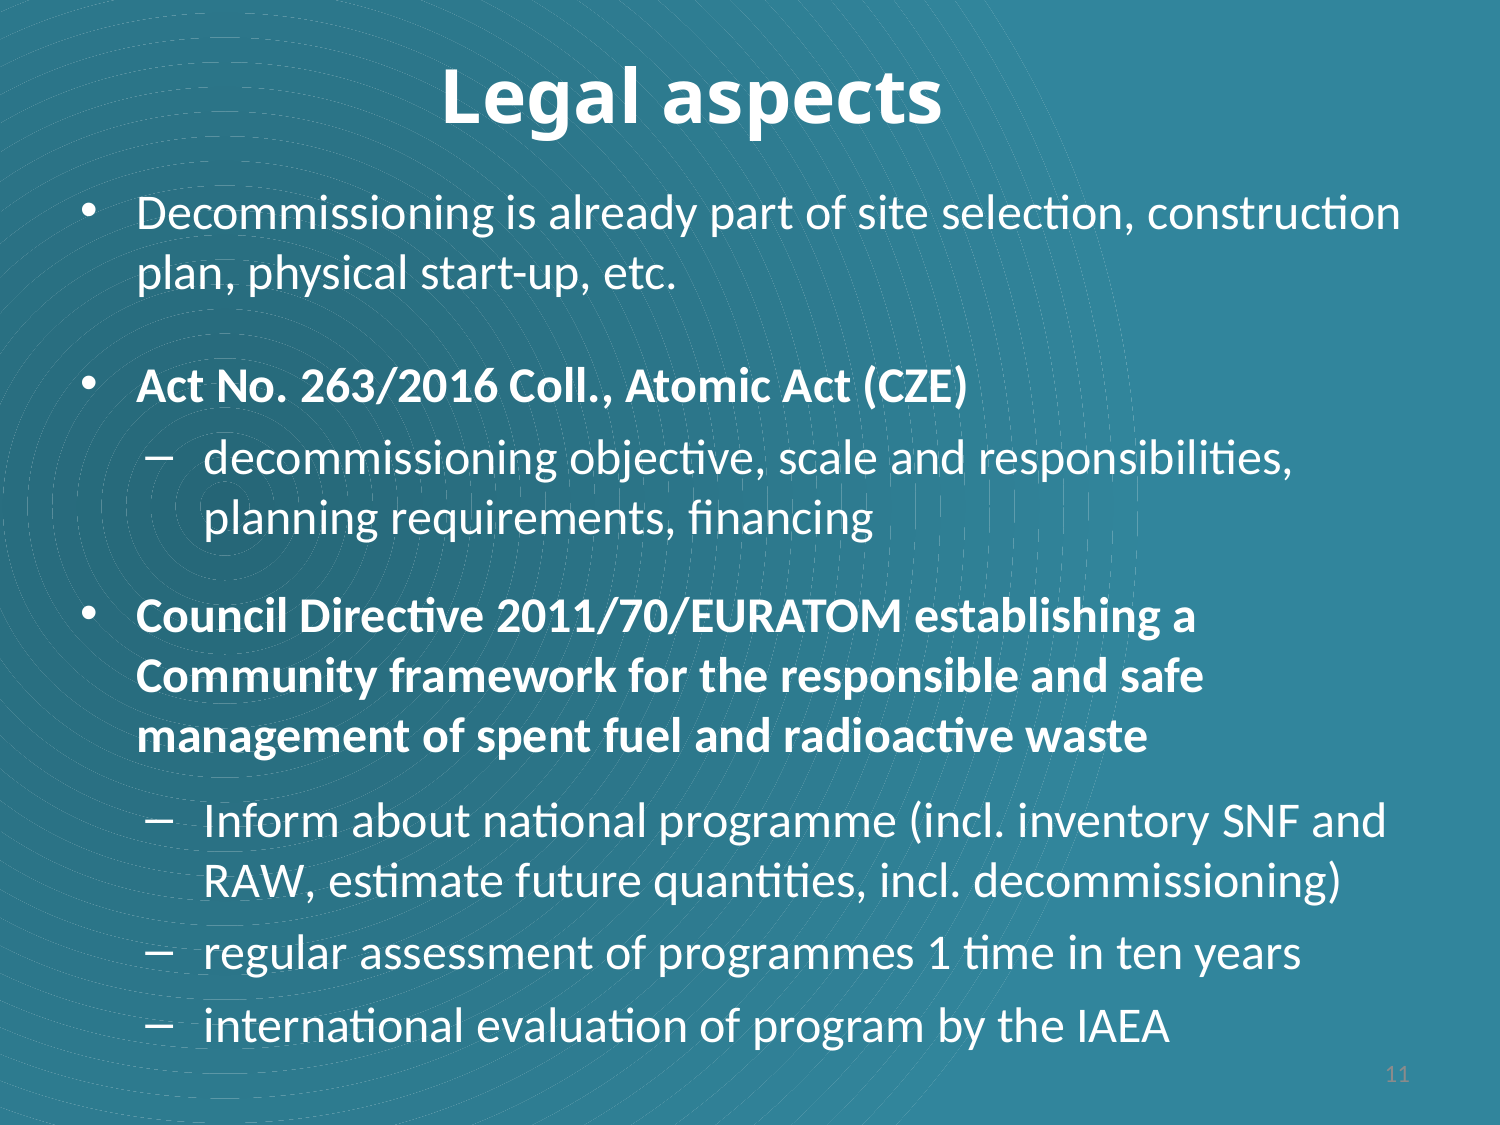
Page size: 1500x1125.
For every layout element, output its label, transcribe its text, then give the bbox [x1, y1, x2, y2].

text_box Decommissioning is already part of site selection, construction plan, physical start-up, etc. Act No. 263/2016 Coll., Atomic Act (CZE) decommissioning objective, scale and responsibilities, planning requirements, financing Council Directive 2011/70/EURATOM establishing a Community framework for the responsible and safe management of spent fuel and radioactive waste Inform about national programme (incl. inventory SNF and RAW, estimate future quantities, incl. decommissioning) regular assessment of programmes 1 time in ten years international evaluation of program by the IAEA [64, 171, 1425, 1060]
slide_number 11 [1074, 1060, 1425, 1103]
text_box Legal aspects [253, 41, 1150, 146]
